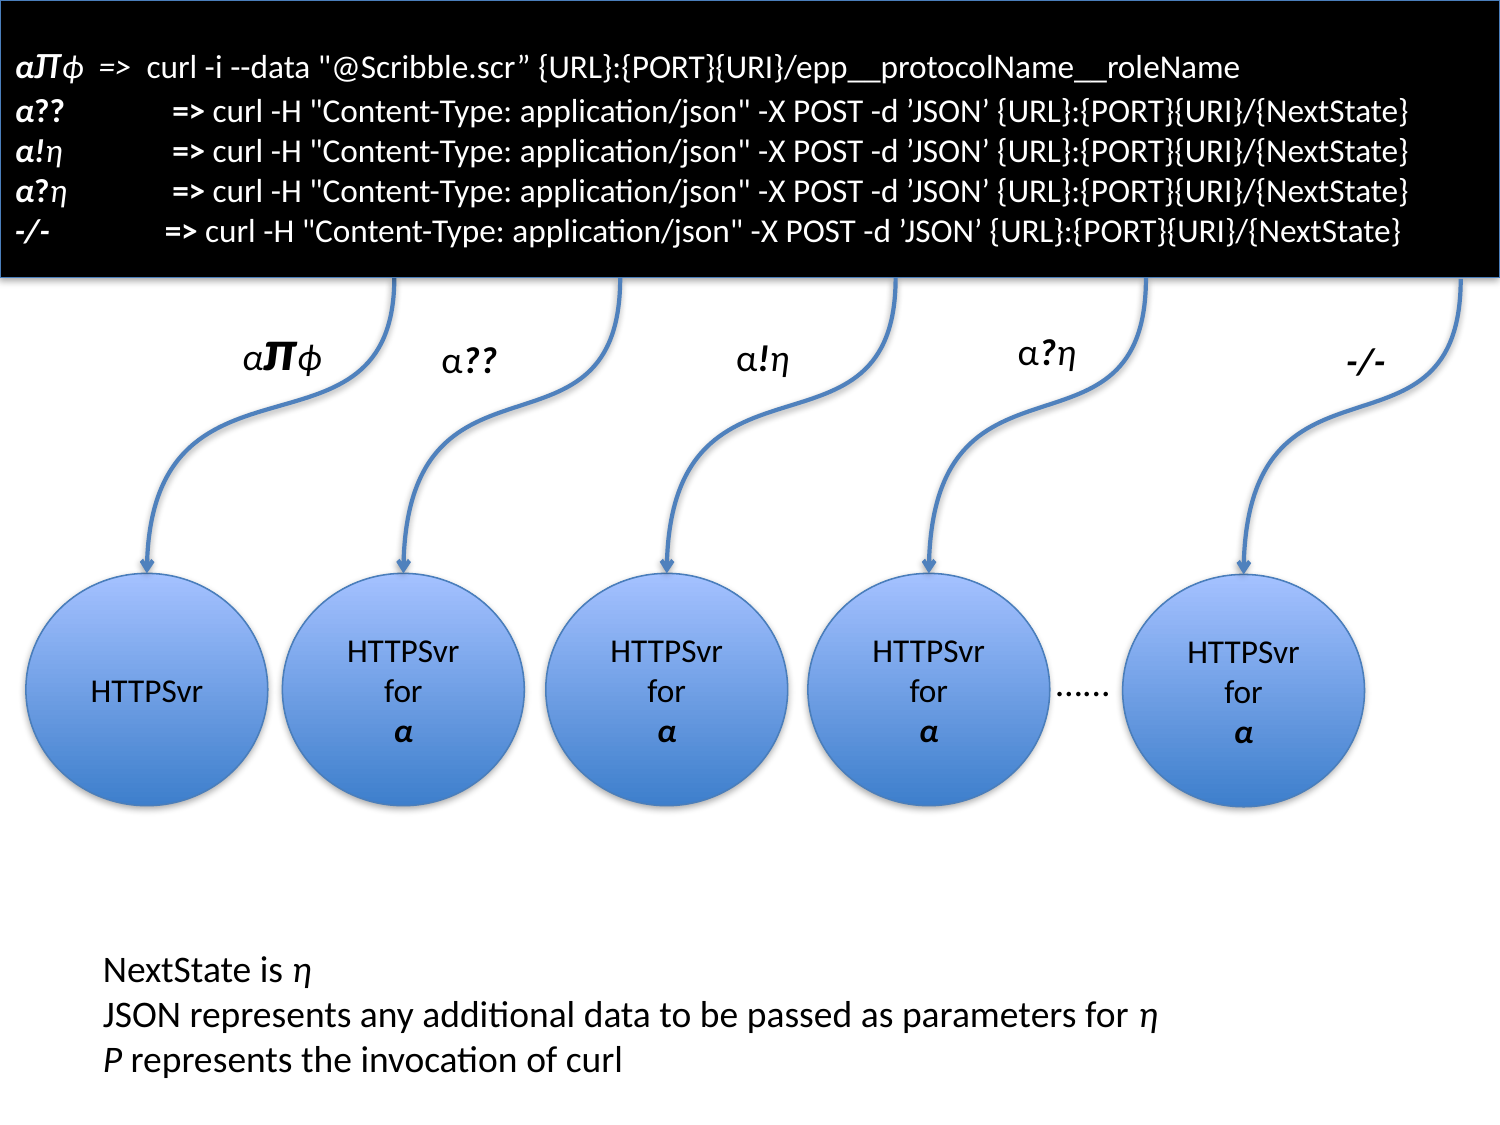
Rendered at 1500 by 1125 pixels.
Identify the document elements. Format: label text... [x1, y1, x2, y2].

text_box HTTPSvr for α [281, 572, 526, 807]
text_box HTTPSvr [25, 572, 269, 807]
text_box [633, 310, 930, 541]
text_box HTTPSvr for α [807, 572, 1049, 807]
text_box HTTPSvr for α [545, 572, 789, 807]
text_box HTTPSvr for α [1123, 573, 1366, 808]
text_box …... [1041, 651, 1126, 712]
text_box NextState is η JSON represents any additional data to be passed as parameters for η Ρ represents the invocation of curl [88, 938, 1174, 1088]
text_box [889, 316, 1186, 535]
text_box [1204, 317, 1500, 536]
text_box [122, 301, 419, 550]
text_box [363, 316, 628, 535]
text_box απϕ => curl -i --data "@Scribble.scr” {URL}:{PORT}{URI}/epp__protocolName__roleName α?? => curl -H "Content-Type: application/json" -X POST -d ’JSON’ {URL}:{PORT}{URI}/{NextState} α!η => curl -H "Content-Type: application/json" -X POST -d ’JSON’ {URL}:{PORT}{URI}/{NextState} α?η => curl -H "Content-Type: application/json" -X POST -d ’JSON’ {URL}:{PORT}{URI}/{NextState} -/- => curl -H "Content-Type: application/json" -X POST -d ’JSON’ {URL}:{PORT}{URI}/{NextState} [0, 0, 1500, 278]
